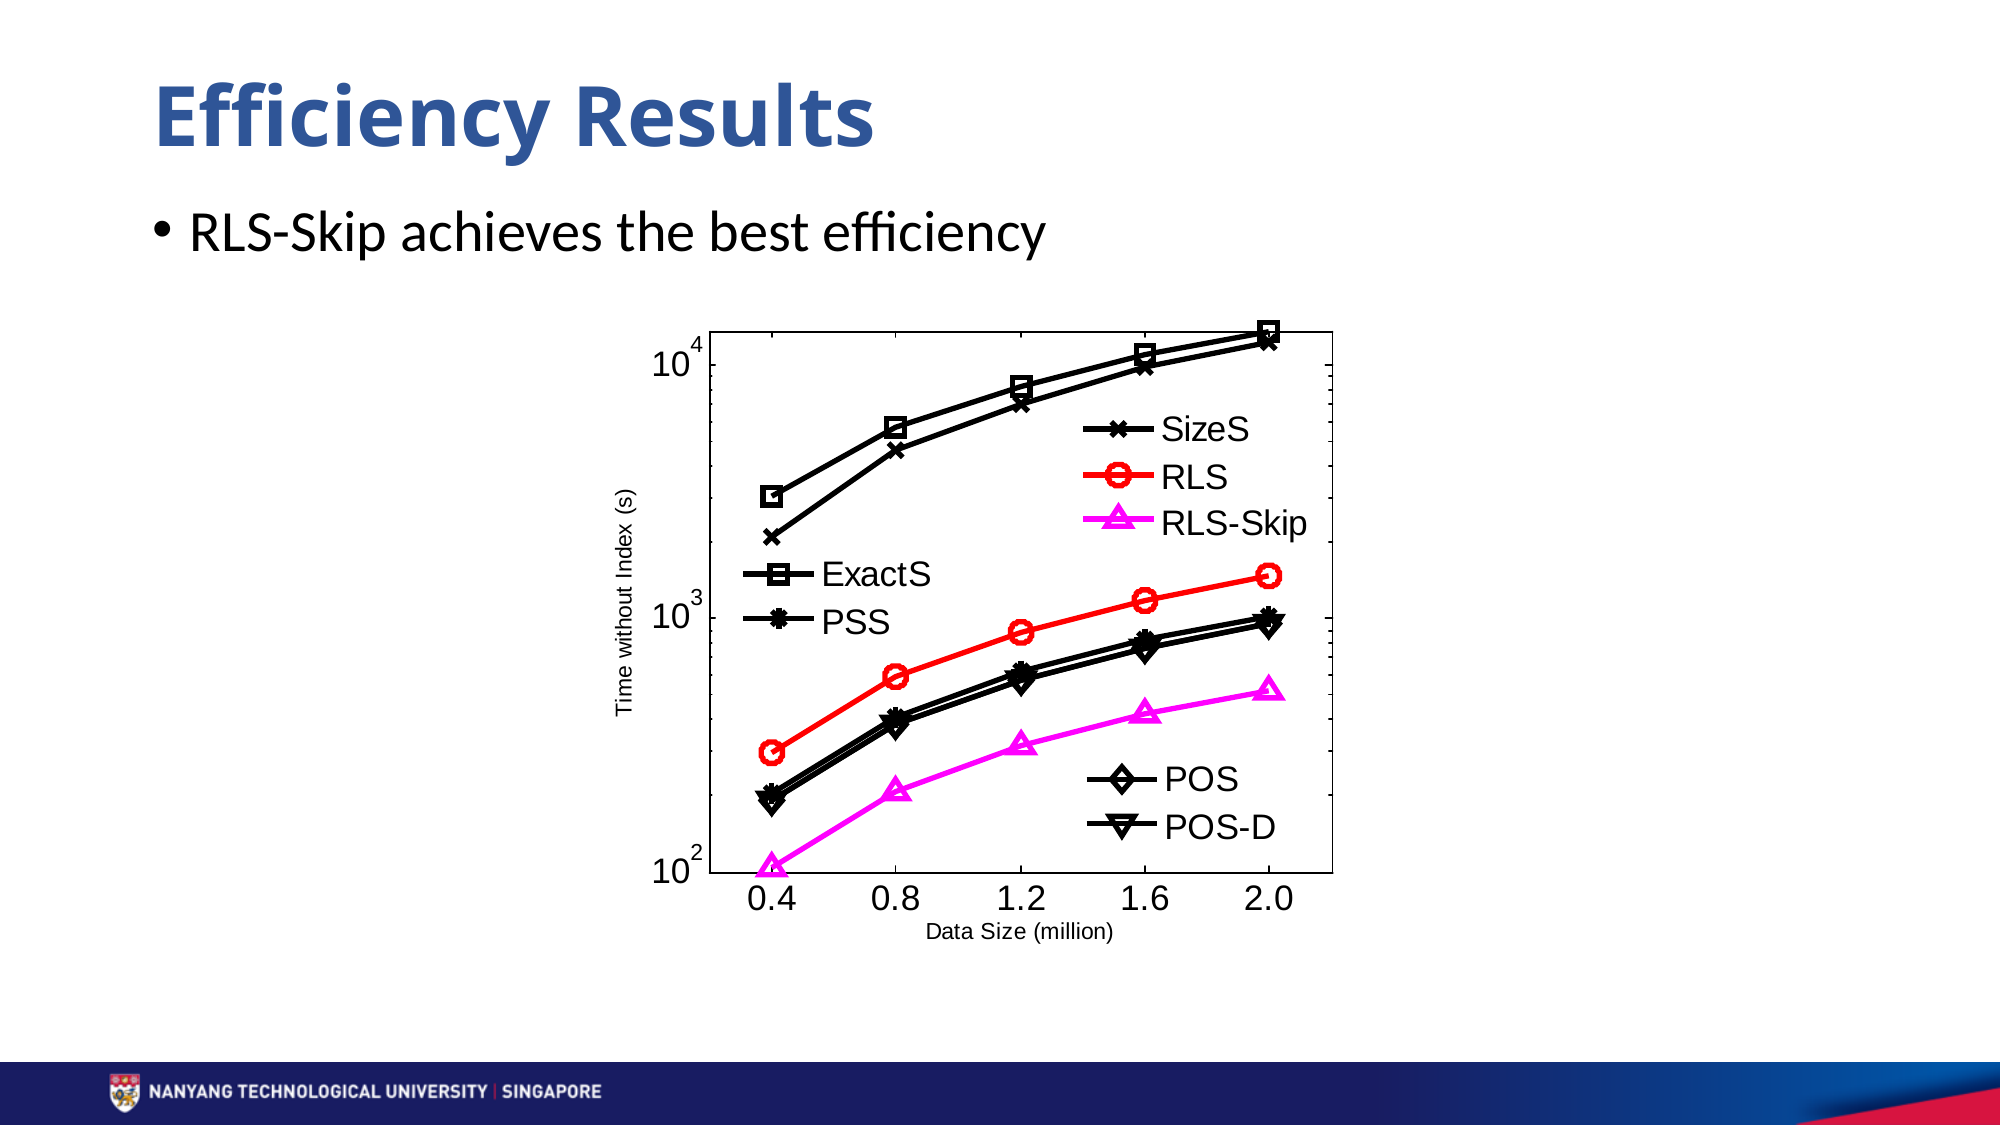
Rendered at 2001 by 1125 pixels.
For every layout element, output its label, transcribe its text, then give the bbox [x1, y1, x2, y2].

list RLS-Skip achieves the best efficiency [137, 193, 1863, 1057]
slide_number [1924, 1065, 2000, 1120]
picture [0, 282, 2000, 1125]
title Efficiency Results [137, 59, 1863, 180]
